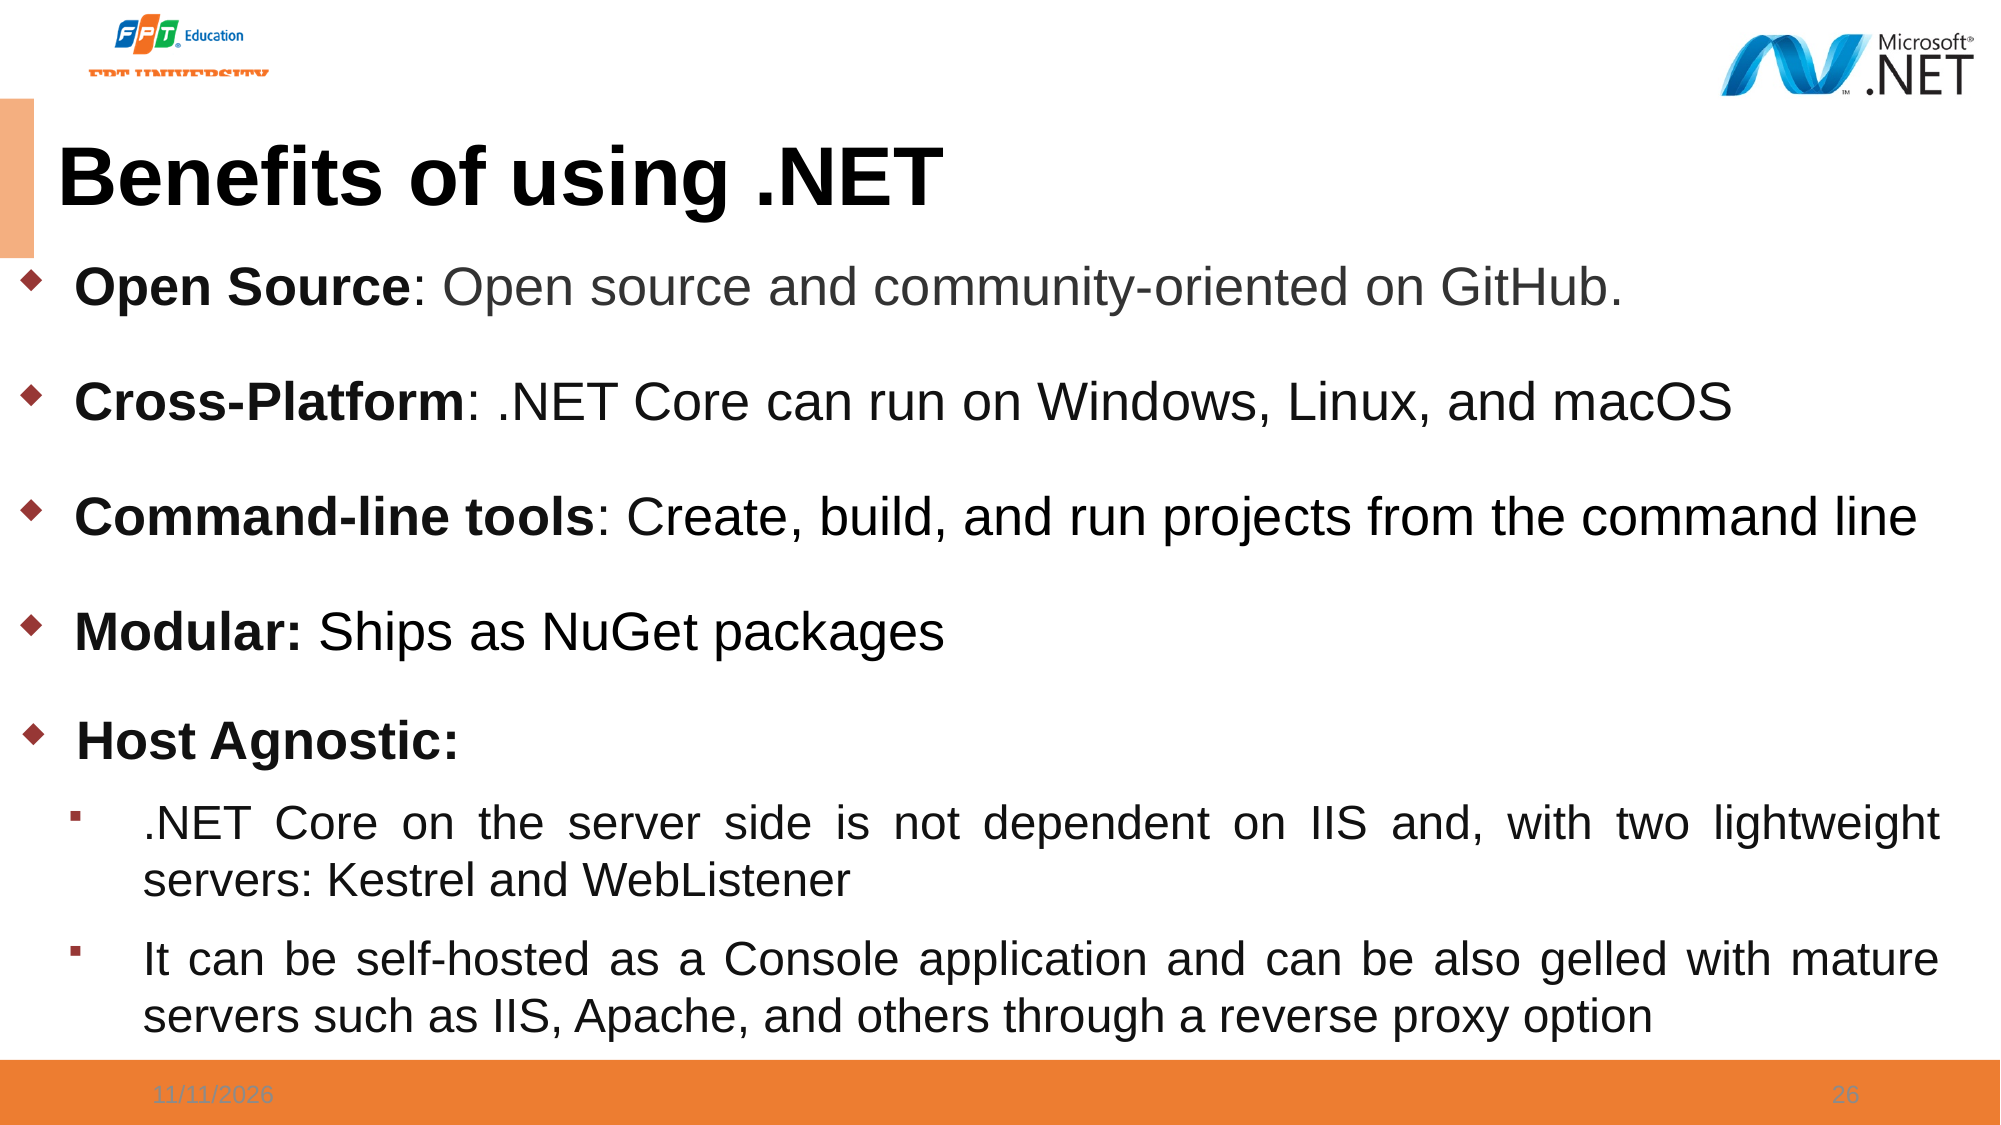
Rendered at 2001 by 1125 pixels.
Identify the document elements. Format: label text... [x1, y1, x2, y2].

text_box Host Agnostic: .NET Core on the server side is not dependent on IIS and, with two lightweight servers: Kestrel and WebListener It can be self-hosted as a Console application and can be also gelled with mature servers such as IIS, Apache, and others through a reverse proxy option [5, 698, 1958, 1050]
title Benefits of using .NET [54, 76, 1356, 249]
slide_number 26 [1424, 1063, 1875, 1123]
text_box Open Source: Open source and community-oriented on GitHub. Cross-Platform: .NET Core can run on Windows, Linux, and macOS Command-line tools: Create, build, and run projects from the command line Modular: Ships as NuGet packages [17, 249, 1959, 662]
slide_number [137, 1063, 588, 1123]
picture [1685, 0, 2001, 129]
picture [81, 0, 276, 76]
